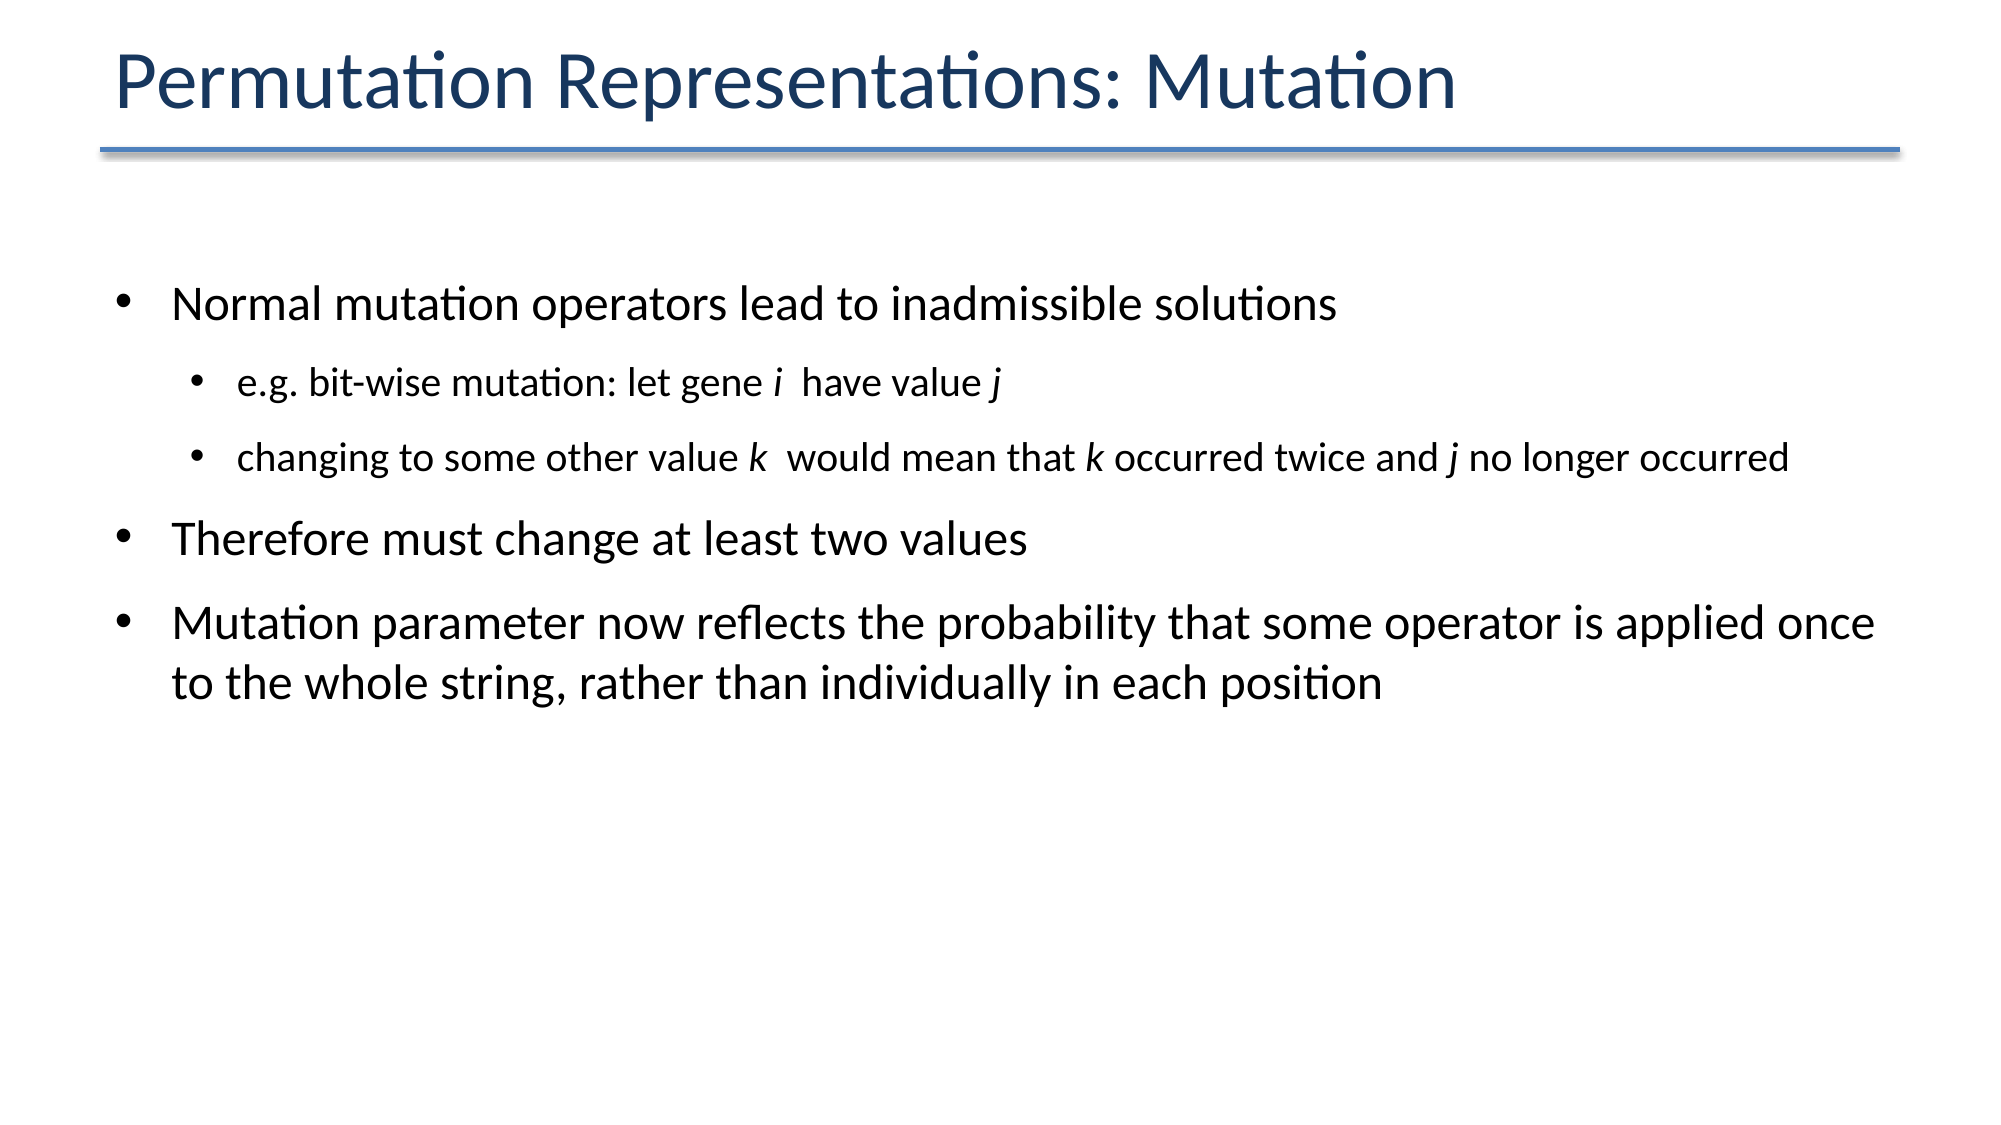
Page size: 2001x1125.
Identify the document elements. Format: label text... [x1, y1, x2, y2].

title Permutation Representations: Mutation [99, 3, 1900, 147]
list Normal mutation operators lead to inadmissible solutions e.g. bit-wise mutation: let gene i have value j changing to some other value k would mean that k occurred twice and j no longer occurred Therefore must change at least two values Mutation parameter now reflects the probability that some operator is applied once to the whole string, rather than individually in each position [99, 262, 1900, 1060]
